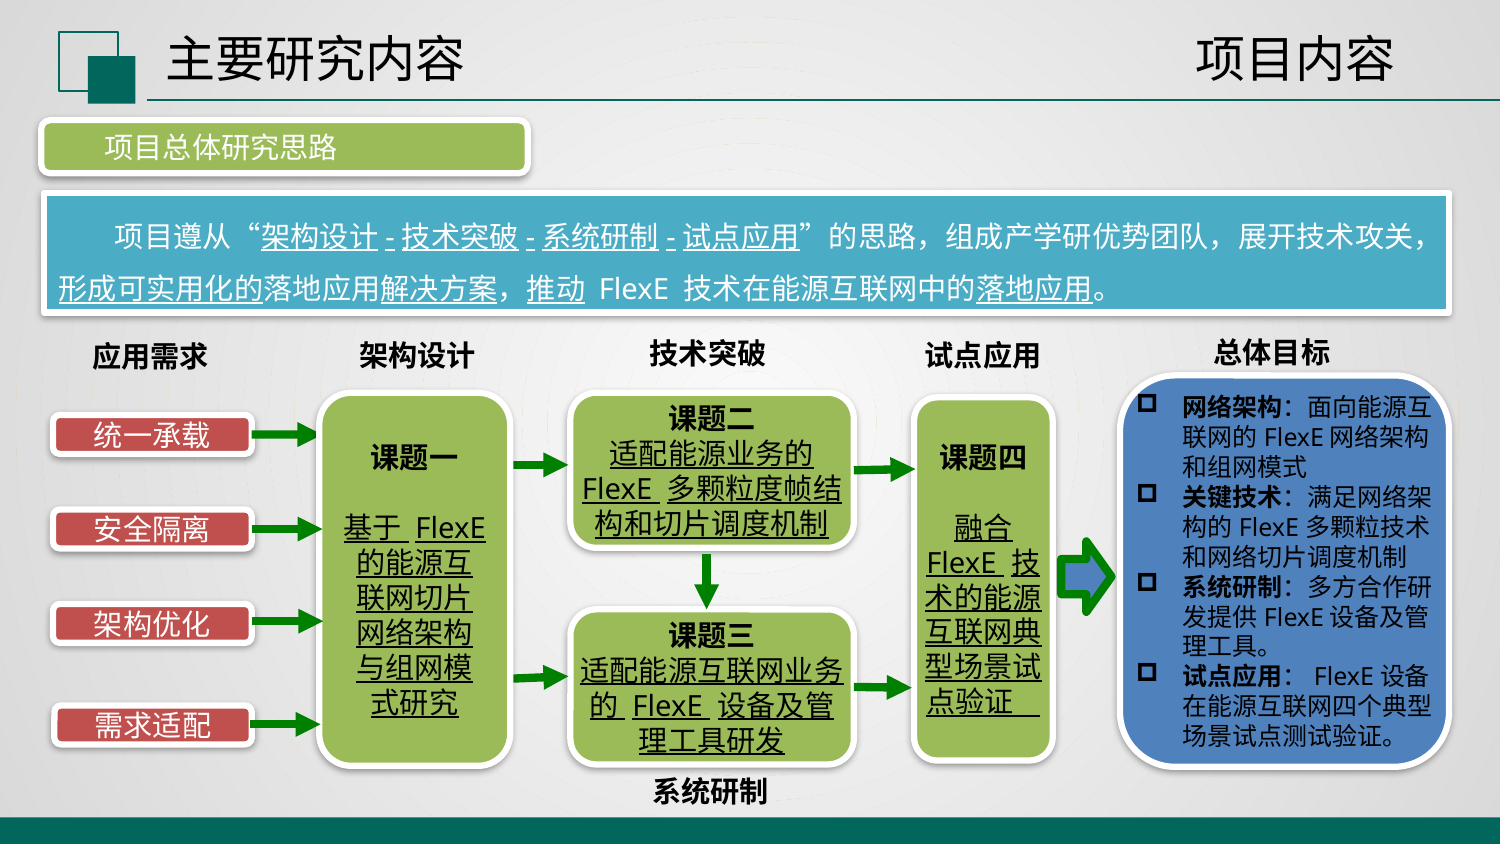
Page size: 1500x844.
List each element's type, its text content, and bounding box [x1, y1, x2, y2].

text_box 课题三 适配能源互联网业务的 FlexE 设备及管理工具研发 [567, 606, 858, 768]
text_box 项目总体研究思路 [38, 116, 531, 177]
text_box [1061, 541, 1112, 612]
text_box 主要研究内容 [151, 20, 481, 95]
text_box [52, 509, 323, 549]
text_box 总体目标 [1184, 327, 1359, 370]
text_box 应用需求 [77, 330, 243, 381]
text_box 网络架构：面向能源互联网的FlexE网络架构和组网模式 关键技术：满足网络架构的FlexE多颗粒技术和网络切片调度机制 系统研制：多方合作研发提供FlexE设备及管理工具。 试点应用：FlexE设备在能源互联网四个典型场景试点测试验证。 [1116, 372, 1453, 770]
text_box 项目遵从“架构设计-技术突破-系统研制-试点应用”的思路，组成产学研优势团队，展开技术攻关，形成可实用化的落地应用解决方案，推动 FlexE 技术在能源互联网中的落地应用。 [41, 190, 1452, 316]
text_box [52, 414, 323, 455]
text_box 系统研制 [595, 765, 826, 816]
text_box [853, 468, 916, 472]
text_box 试点应用 [876, 329, 1090, 380]
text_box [52, 603, 324, 644]
text_box 项目内容 [1180, 20, 1411, 95]
text_box 课题一 基于 FlexE 的能源互联网切片网络架构与组网模式研究 [316, 389, 514, 769]
text_box 技术突破 [583, 328, 833, 378]
text_box 课题二 适配能源业务的 FlexE 多颗粒度帧结构和切片调度机制 [567, 389, 857, 551]
text_box 课题四 融合 FlexE 技术的能源互联网典型场景试点验证 [910, 394, 1056, 764]
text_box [54, 705, 321, 745]
text_box 架构设计 [325, 329, 511, 380]
